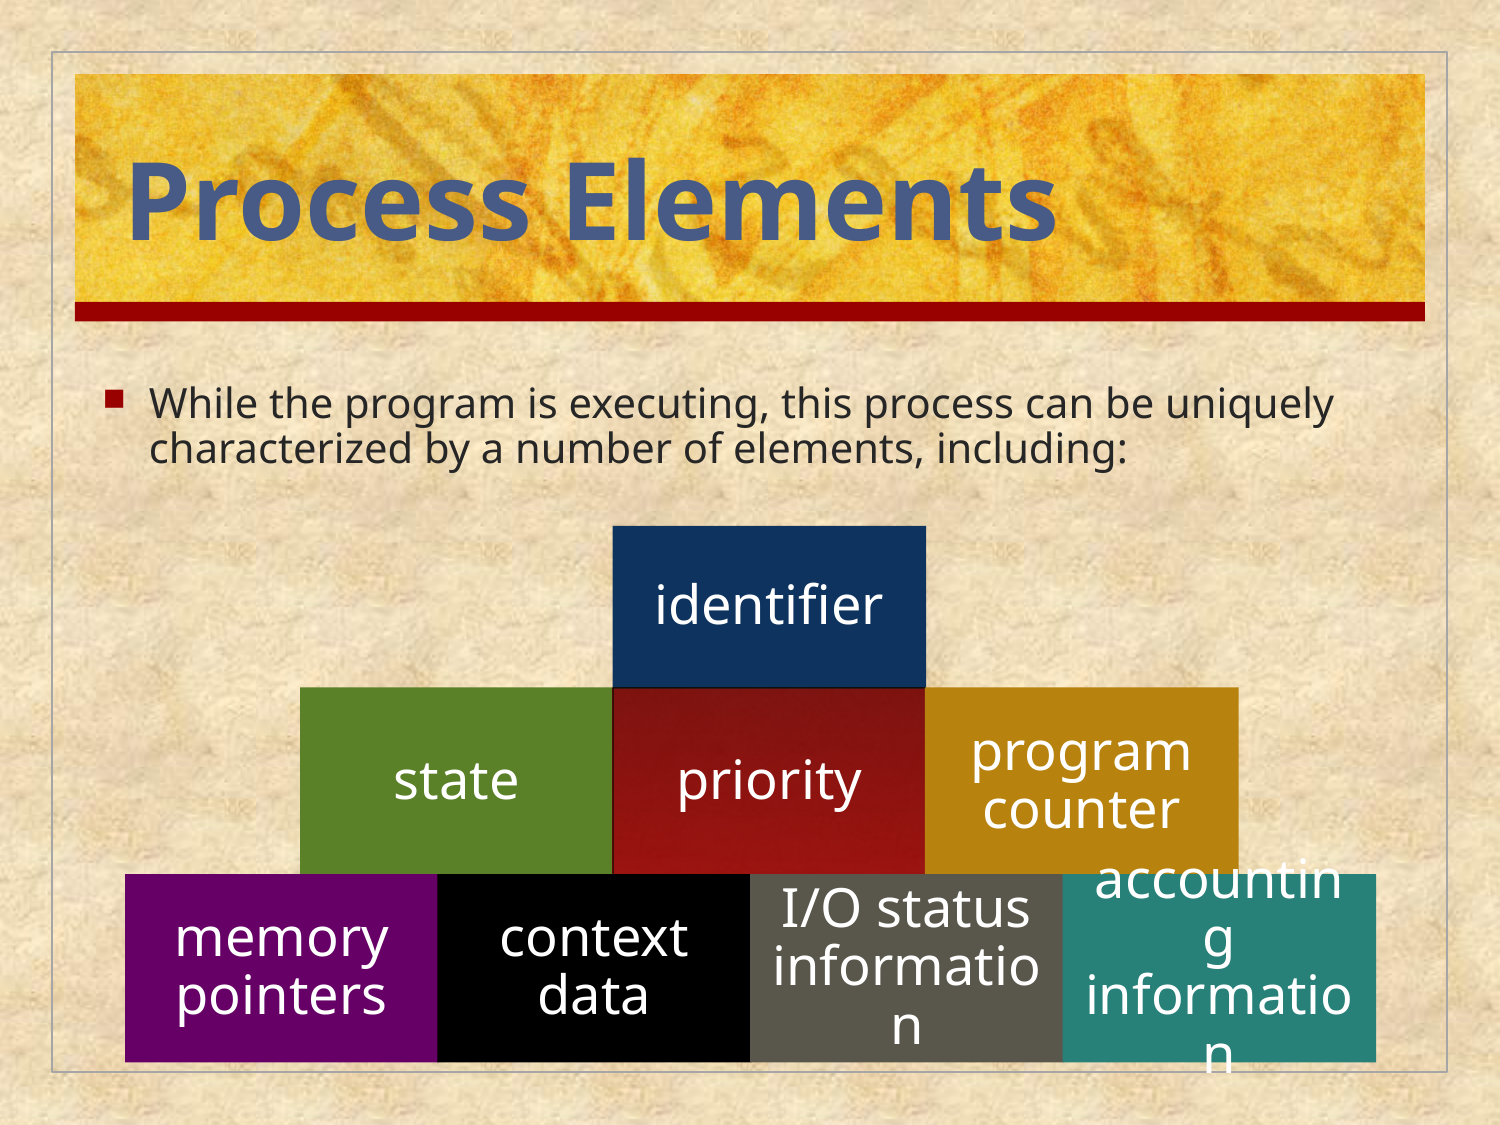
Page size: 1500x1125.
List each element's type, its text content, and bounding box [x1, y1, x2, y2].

title Process Elements [108, 74, 1392, 263]
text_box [36, 474, 1389, 1064]
picture [0, 0, 1500, 1125]
list While the program is executing, this process can be uniquely characterized by a number of elements, including: [87, 375, 1405, 1005]
